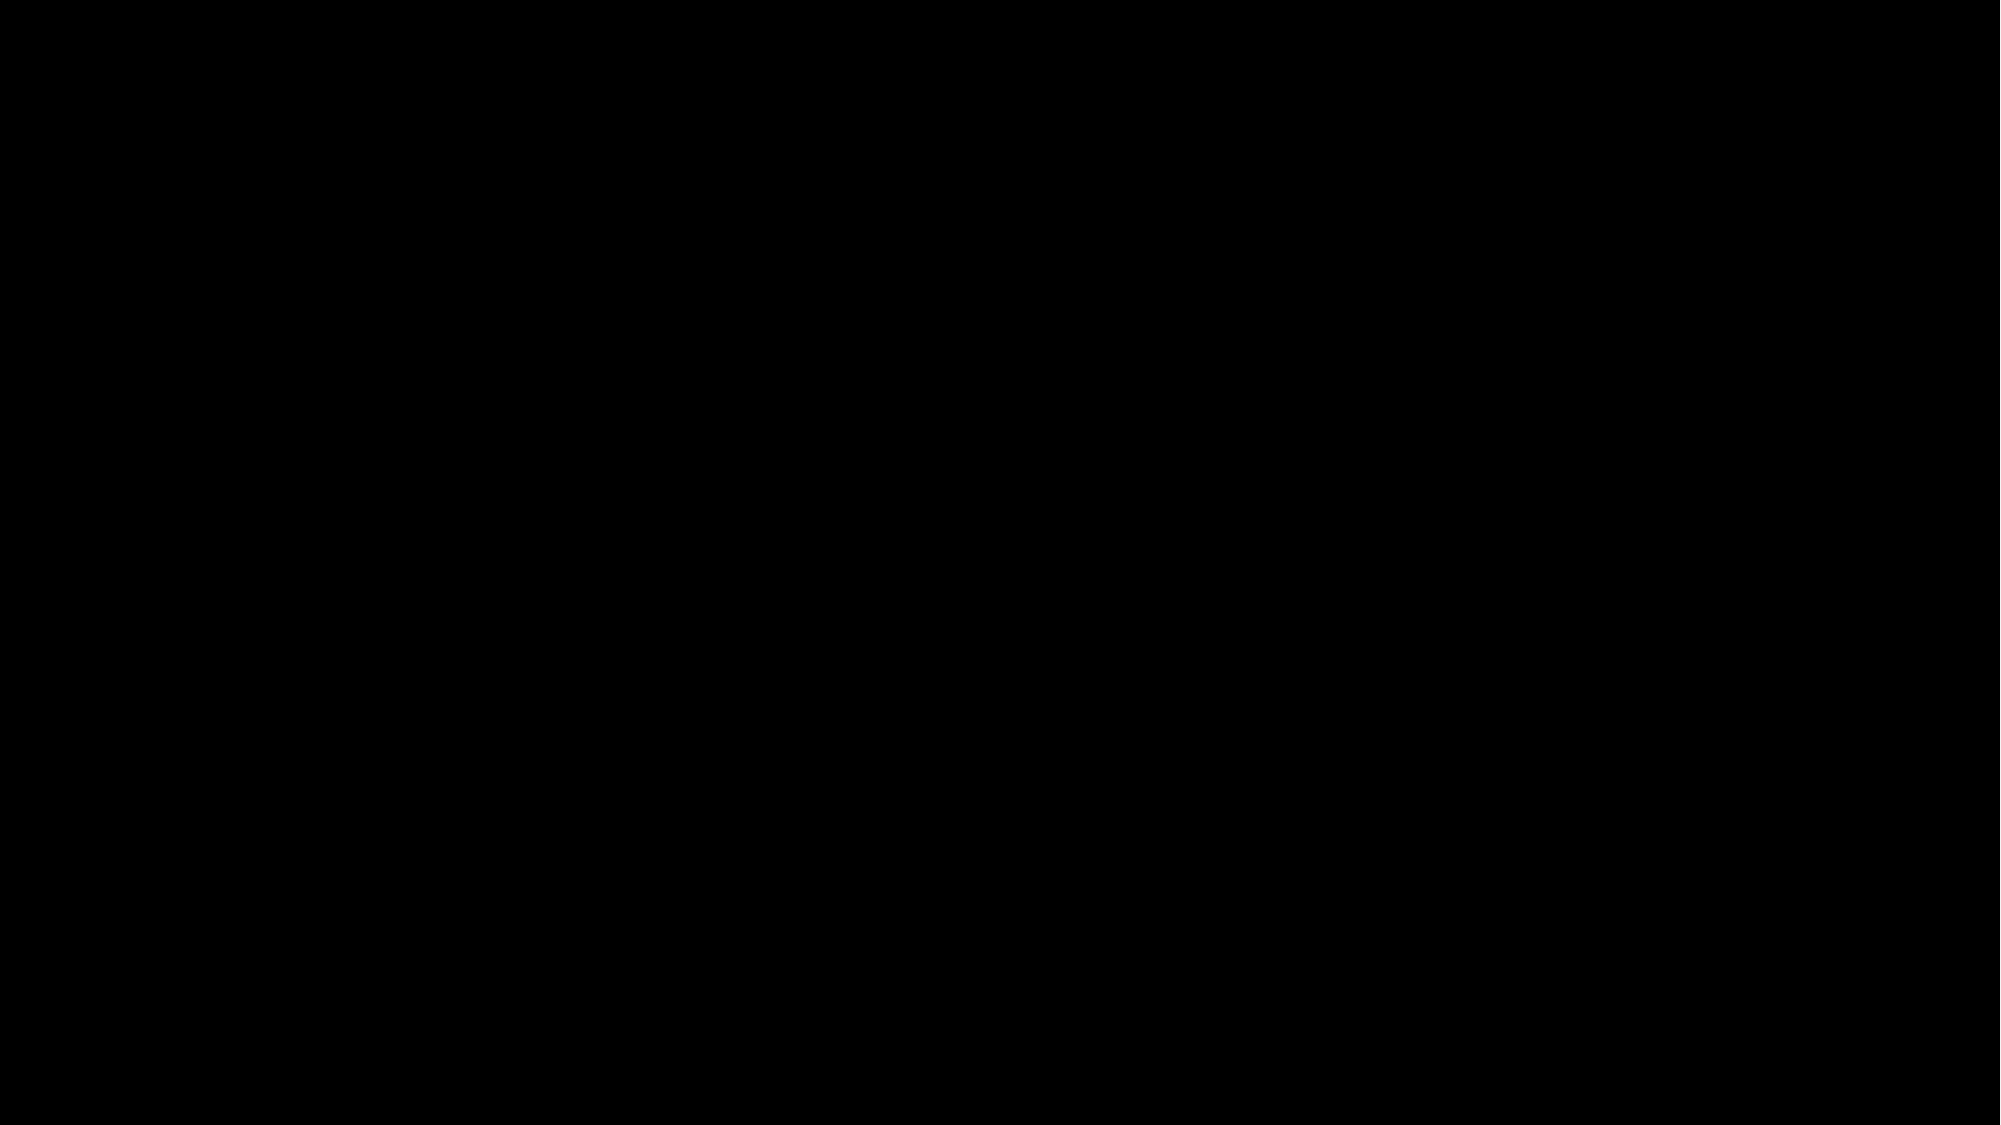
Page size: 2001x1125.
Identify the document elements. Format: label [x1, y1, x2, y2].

text_box [0, 0, 2000, 1125]
